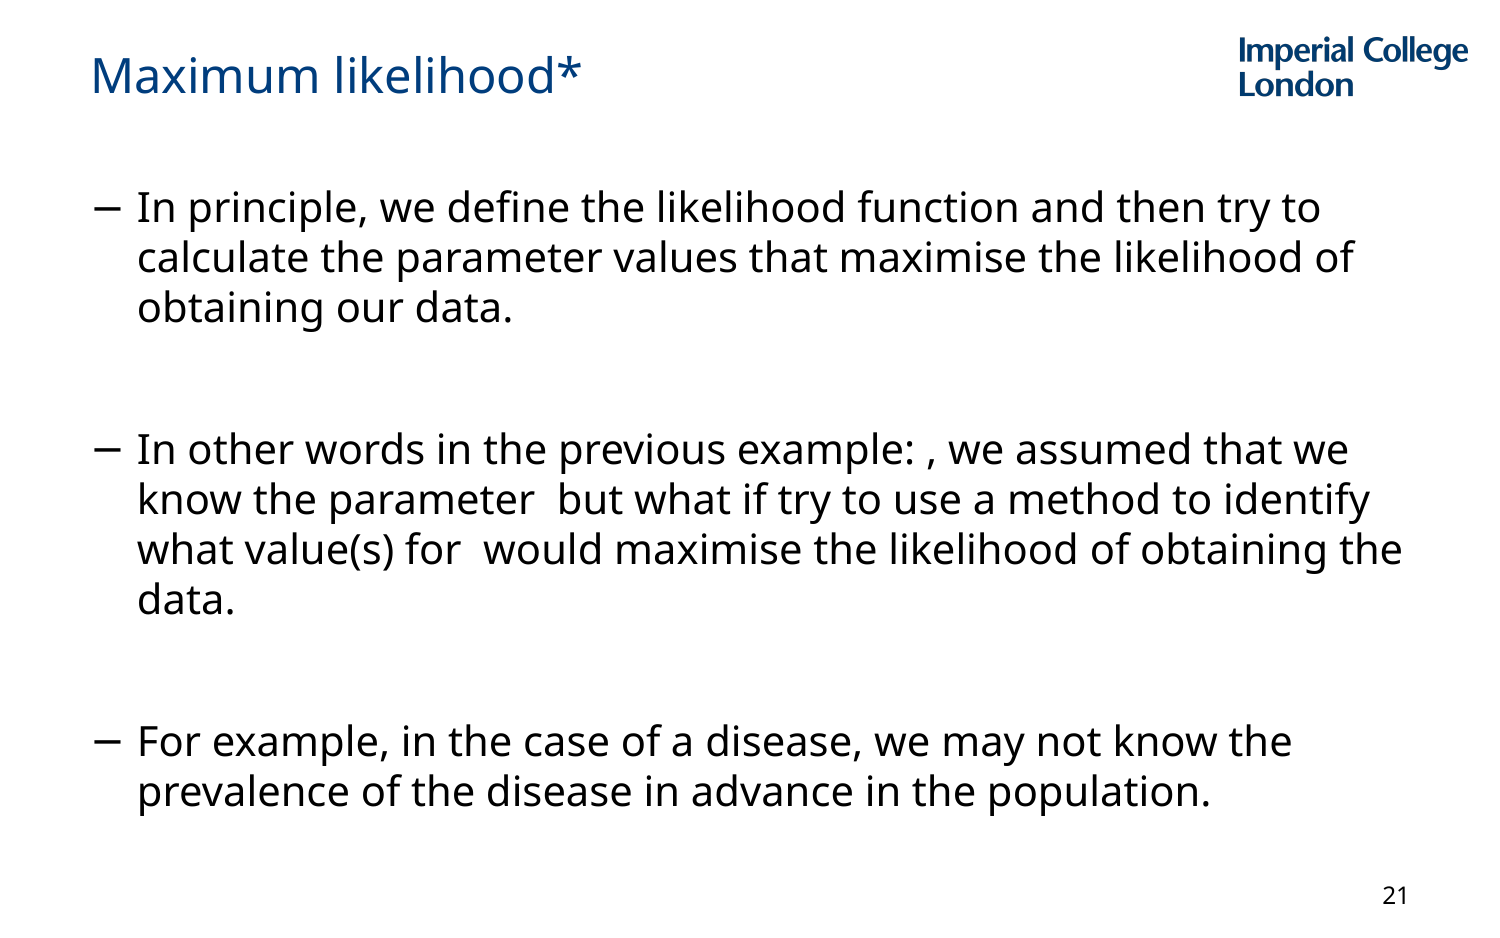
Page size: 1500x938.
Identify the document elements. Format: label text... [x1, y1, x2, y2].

title Maximum likelihood* [75, 0, 1425, 153]
slide_number 21 [1074, 872, 1426, 920]
picture [1425, 18, 1486, 114]
